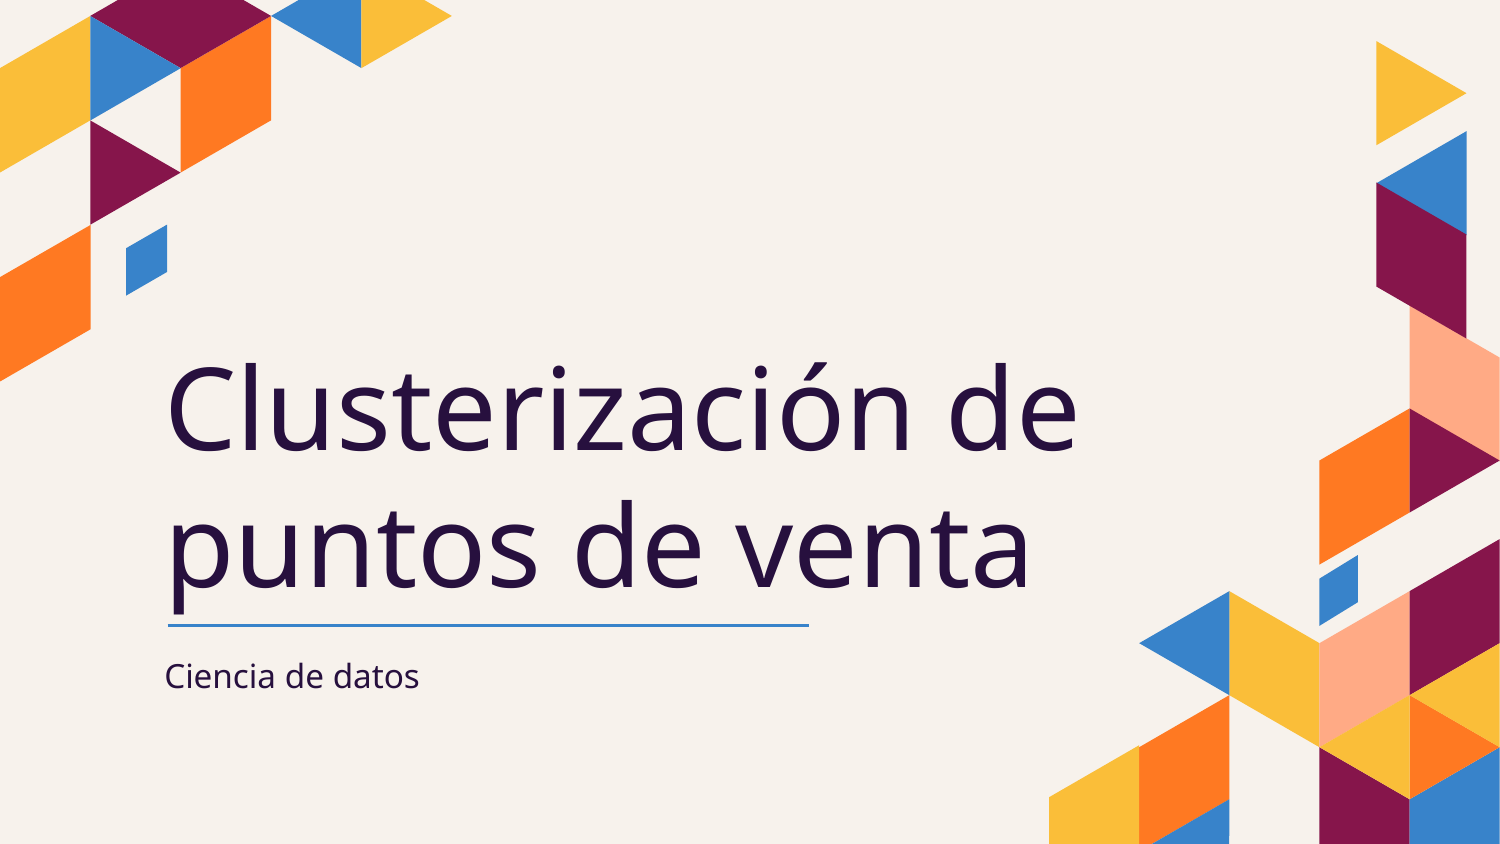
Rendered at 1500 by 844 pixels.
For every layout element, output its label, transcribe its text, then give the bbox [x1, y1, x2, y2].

title Clusterización de puntos de venta [149, 310, 1231, 626]
subtitle Ciencia de datos [149, 640, 893, 719]
